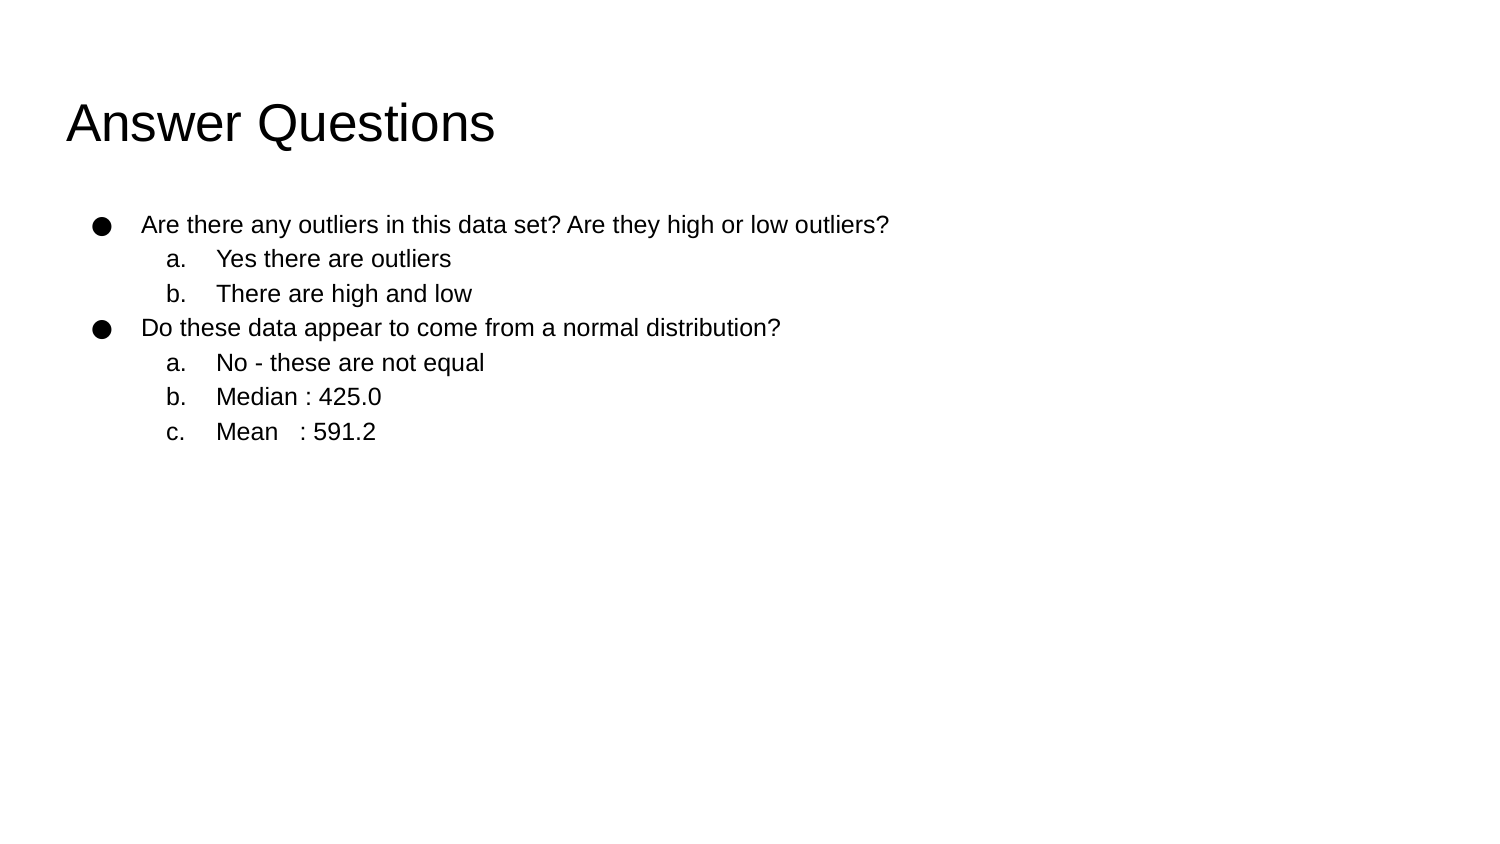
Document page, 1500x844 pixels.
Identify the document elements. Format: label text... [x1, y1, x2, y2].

title Answer Questions [51, 72, 1449, 167]
list Are there any outliers in this data set? Are they high or low outliers? Yes there are outliers There are high and low Do these data appear to come from a normal distribution? No - these are not equal Median : 425.0 Mean : 591.2 [51, 189, 1449, 750]
